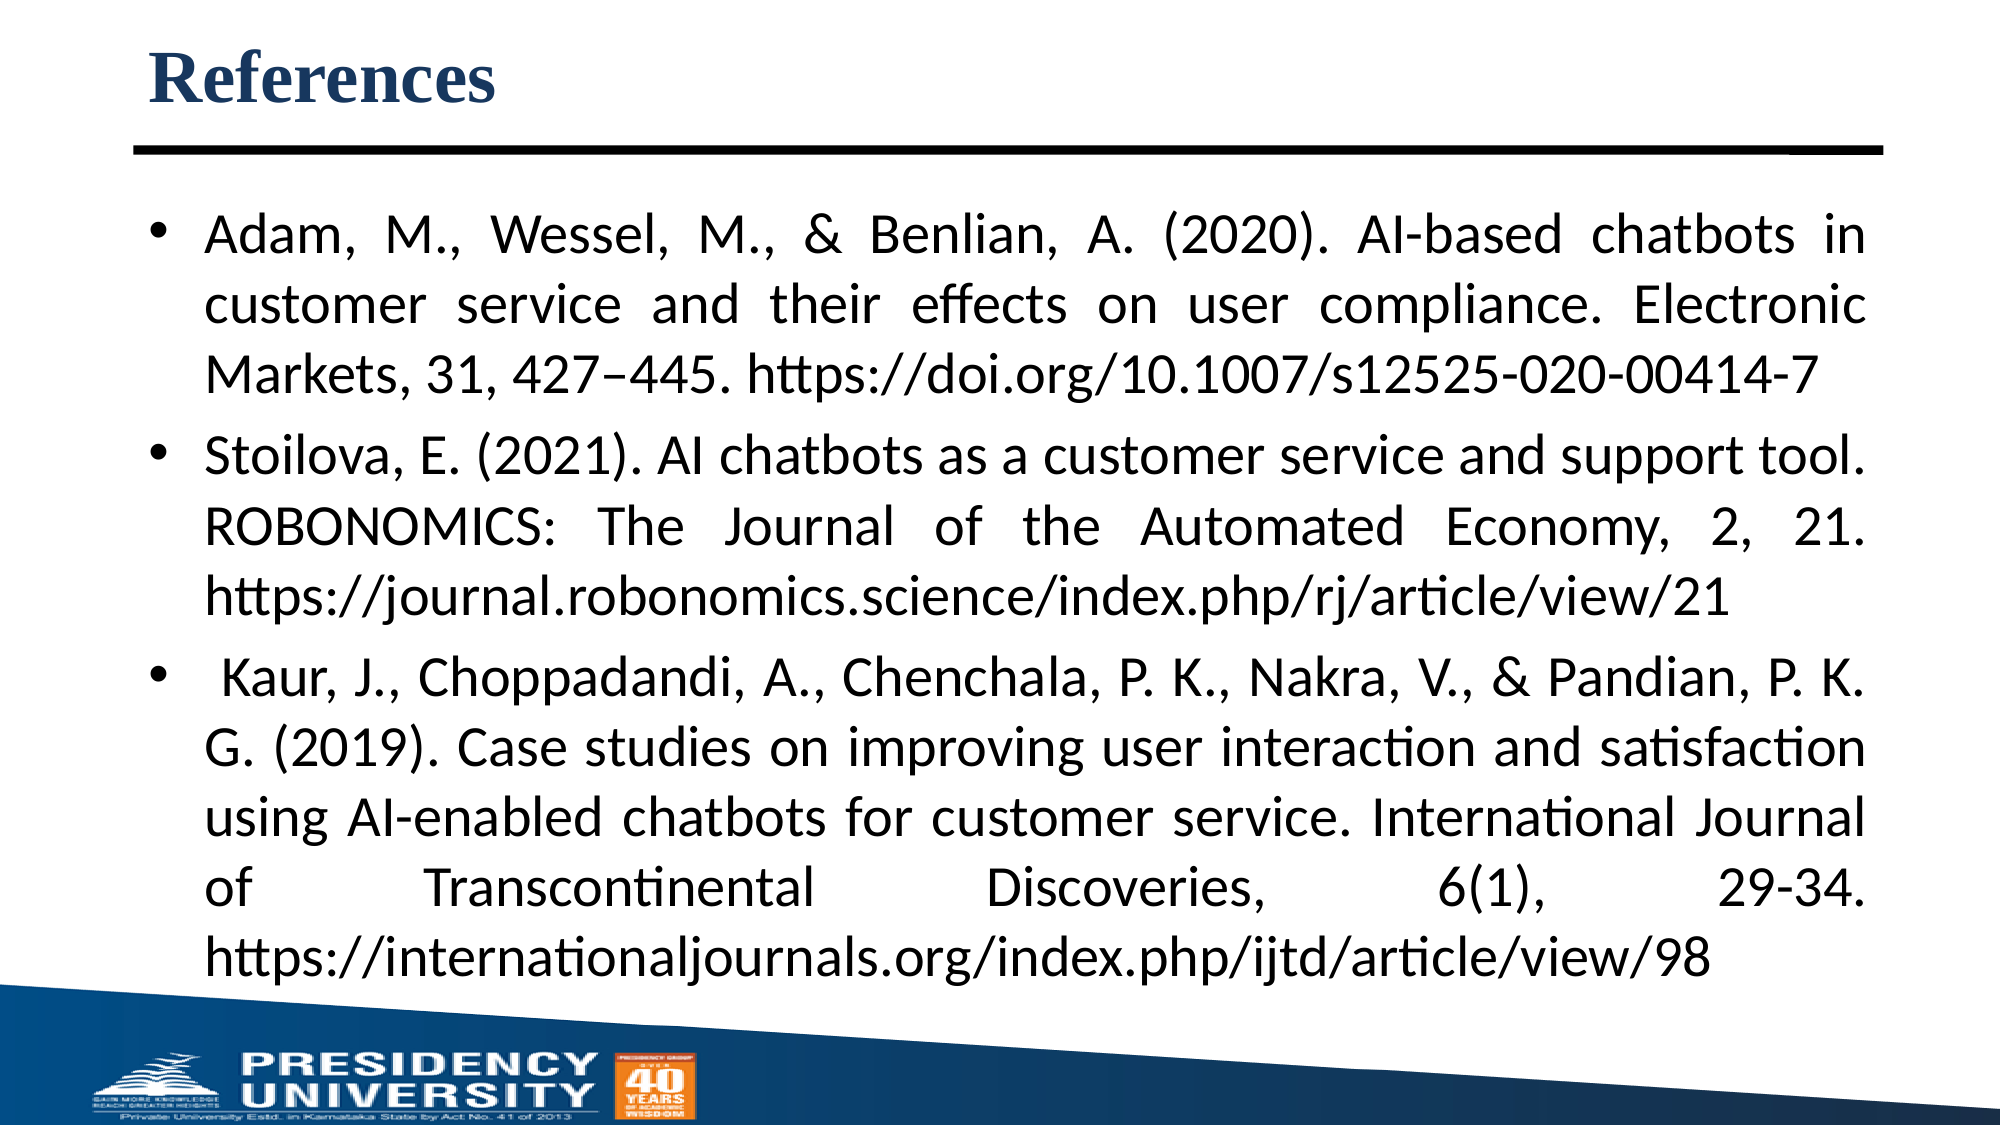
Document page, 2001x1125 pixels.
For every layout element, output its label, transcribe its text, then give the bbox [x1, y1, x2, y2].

title References [133, 19, 1884, 125]
list Adam, M., Wessel, M., & Benlian, A. (2020). AI-based chatbots in customer service and their effects on user compliance. Electronic Markets, 31, 427–445. https://doi.org/10.1007/s12525-020-00414-7 Stoilova, E. (2021). AI chatbots as a customer service and support tool. ROBONOMICS: The Journal of the Automated Economy, 2, 21. https://journal.robonomics.science/index.php/rj/article/view/21 Kaur, J., Choppadandi, A., Chenchala, P. K., Nakra, V., & Pandian, P. K. G. (2019). Case studies on improving user interaction and satisfaction using AI-enabled chatbots for customer service. International Journal of Transcontinental Discoveries, 6(1), 29-34. https://internationaljournals.org/index.php/ijtd/article/view/98 [133, 187, 1884, 1000]
picture [0, 982, 2000, 1125]
